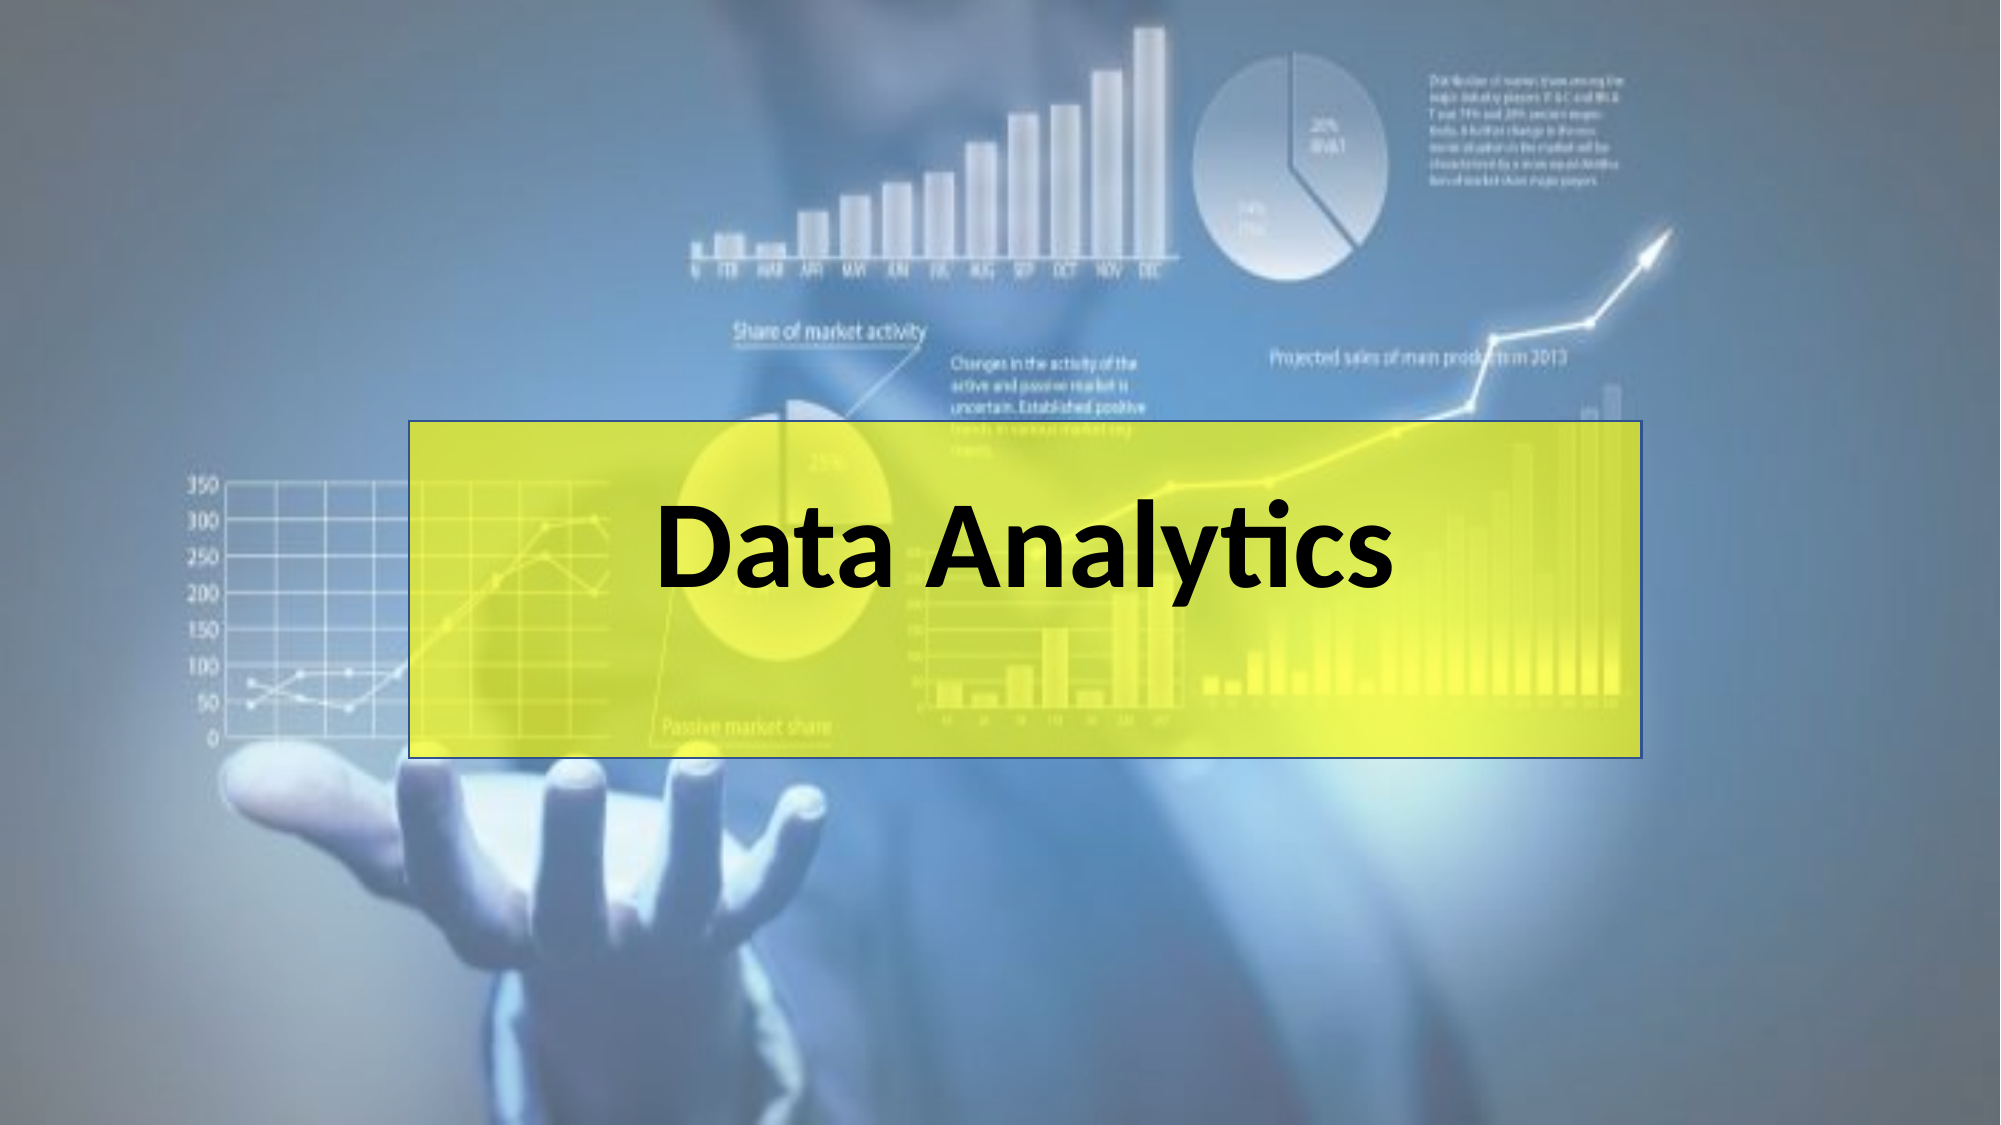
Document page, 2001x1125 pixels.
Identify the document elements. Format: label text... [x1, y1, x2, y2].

text_box [409, 622, 1642, 758]
title Data Analytics [275, 230, 1776, 622]
